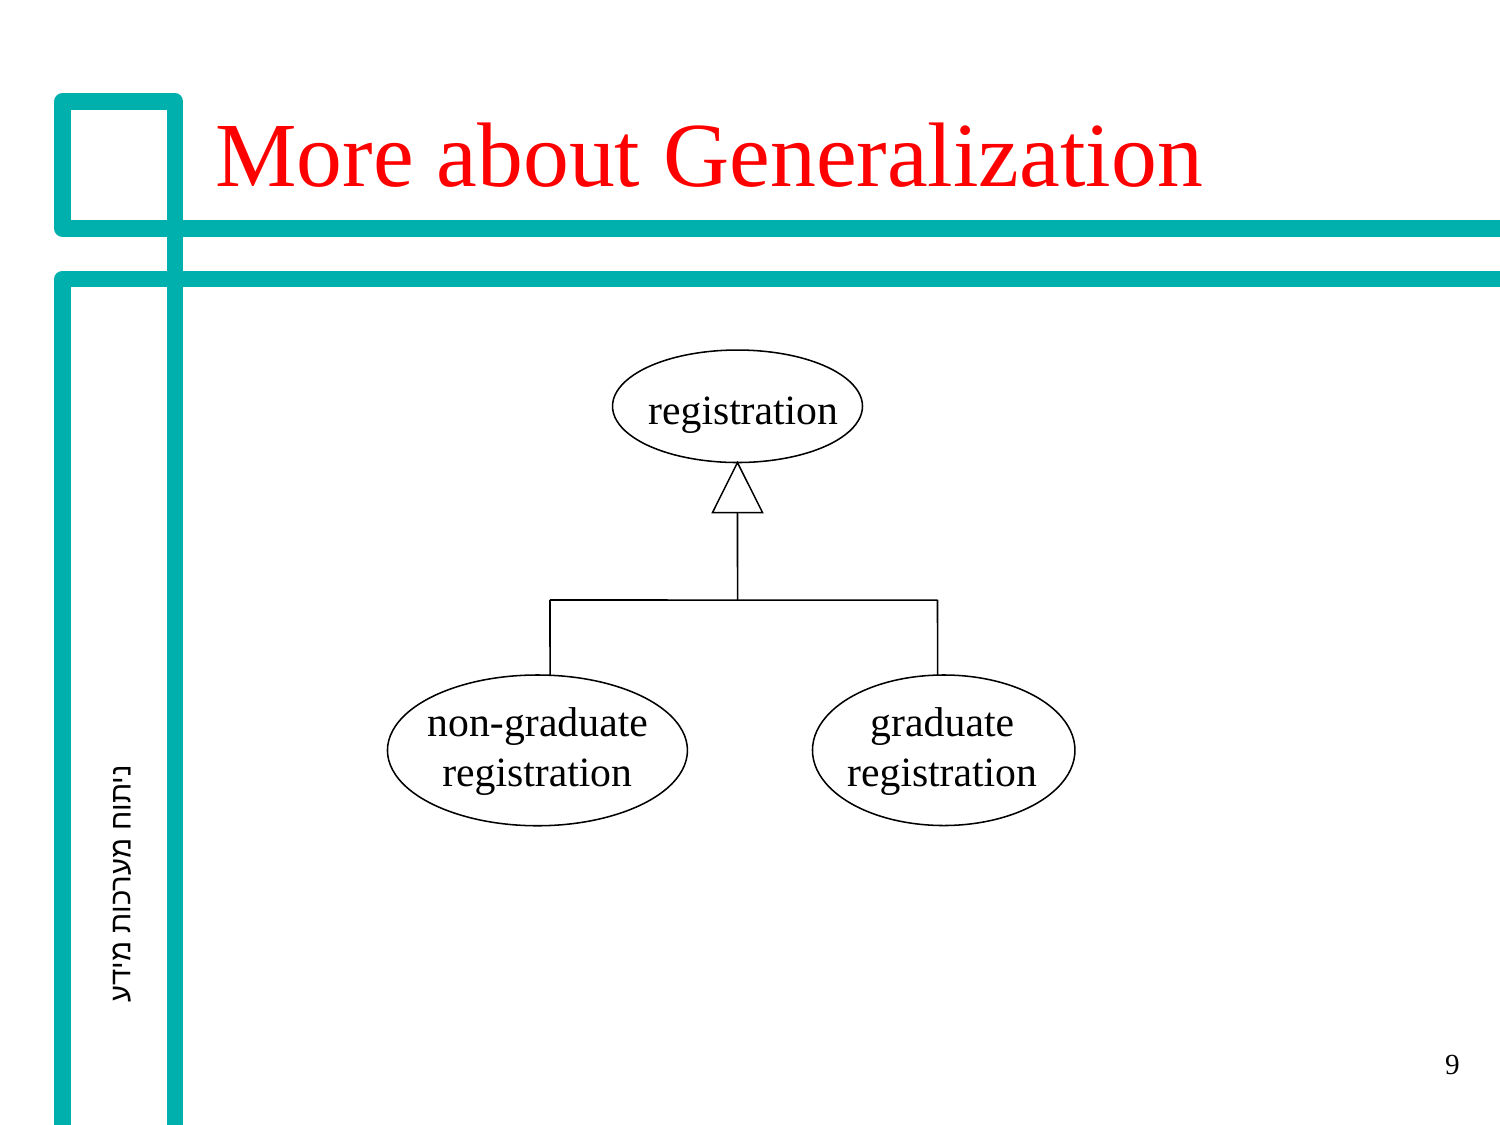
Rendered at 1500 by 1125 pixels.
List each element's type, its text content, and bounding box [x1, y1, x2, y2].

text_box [387, 349, 1076, 827]
slide_number 9 [1162, 1024, 1476, 1101]
footer ניתוח מערכות מידע [80, 649, 157, 1125]
title More about Generalization [199, 34, 1476, 213]
